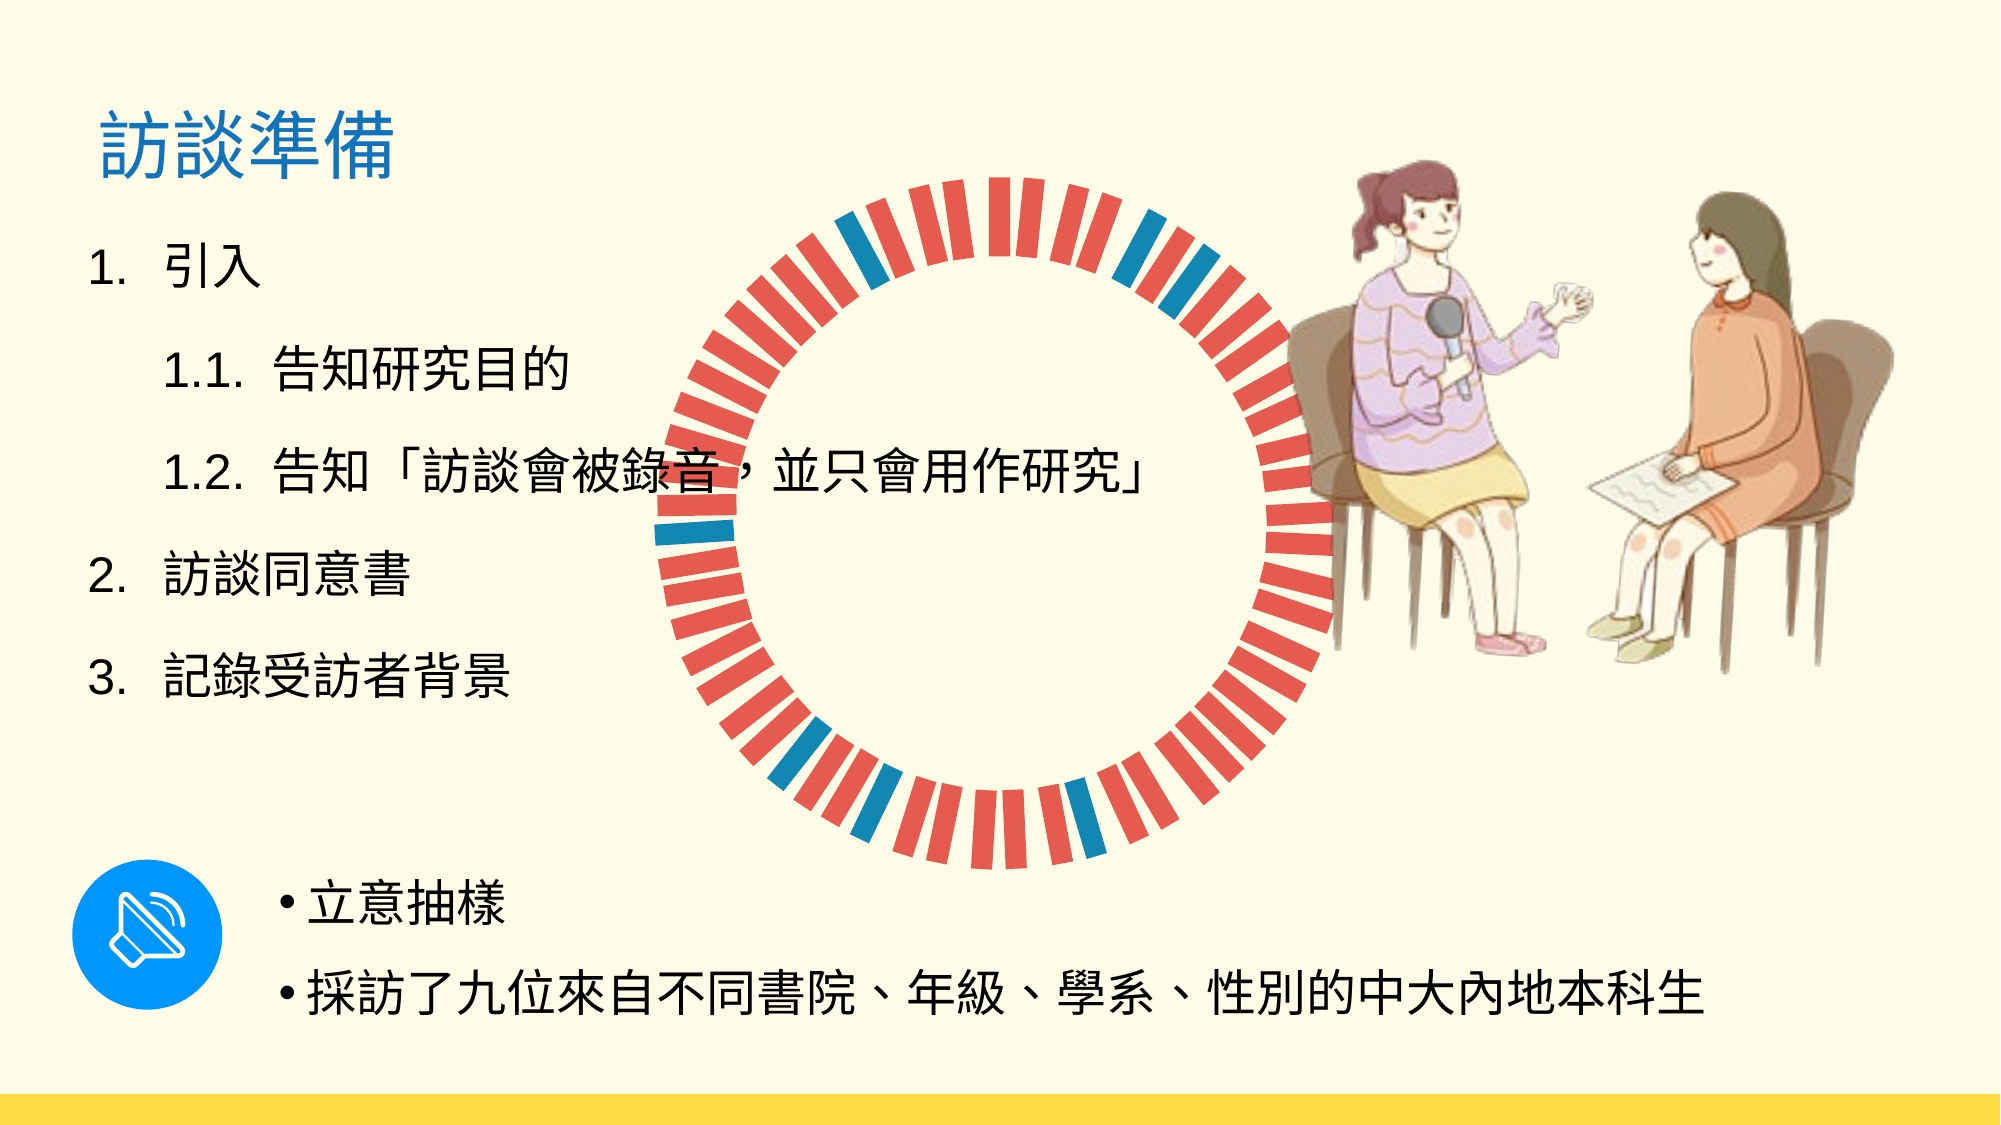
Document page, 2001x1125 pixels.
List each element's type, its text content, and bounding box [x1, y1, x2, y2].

text_box 訪談準備 [82, 63, 431, 186]
picture [1206, 27, 1917, 738]
text_box 引入 1.1. 告知研究目的 1.2. 告知「訪談會被錄音，並只會用作研究」 訪談同意書 記錄受訪者背景 [72, 197, 1218, 702]
text_box [0, 1094, 2000, 1125]
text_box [72, 859, 223, 1010]
text_box 立意抽樣 採訪了九位來自不同書院、年級、學系、性別的中大內地本科生 [263, 845, 1737, 1024]
